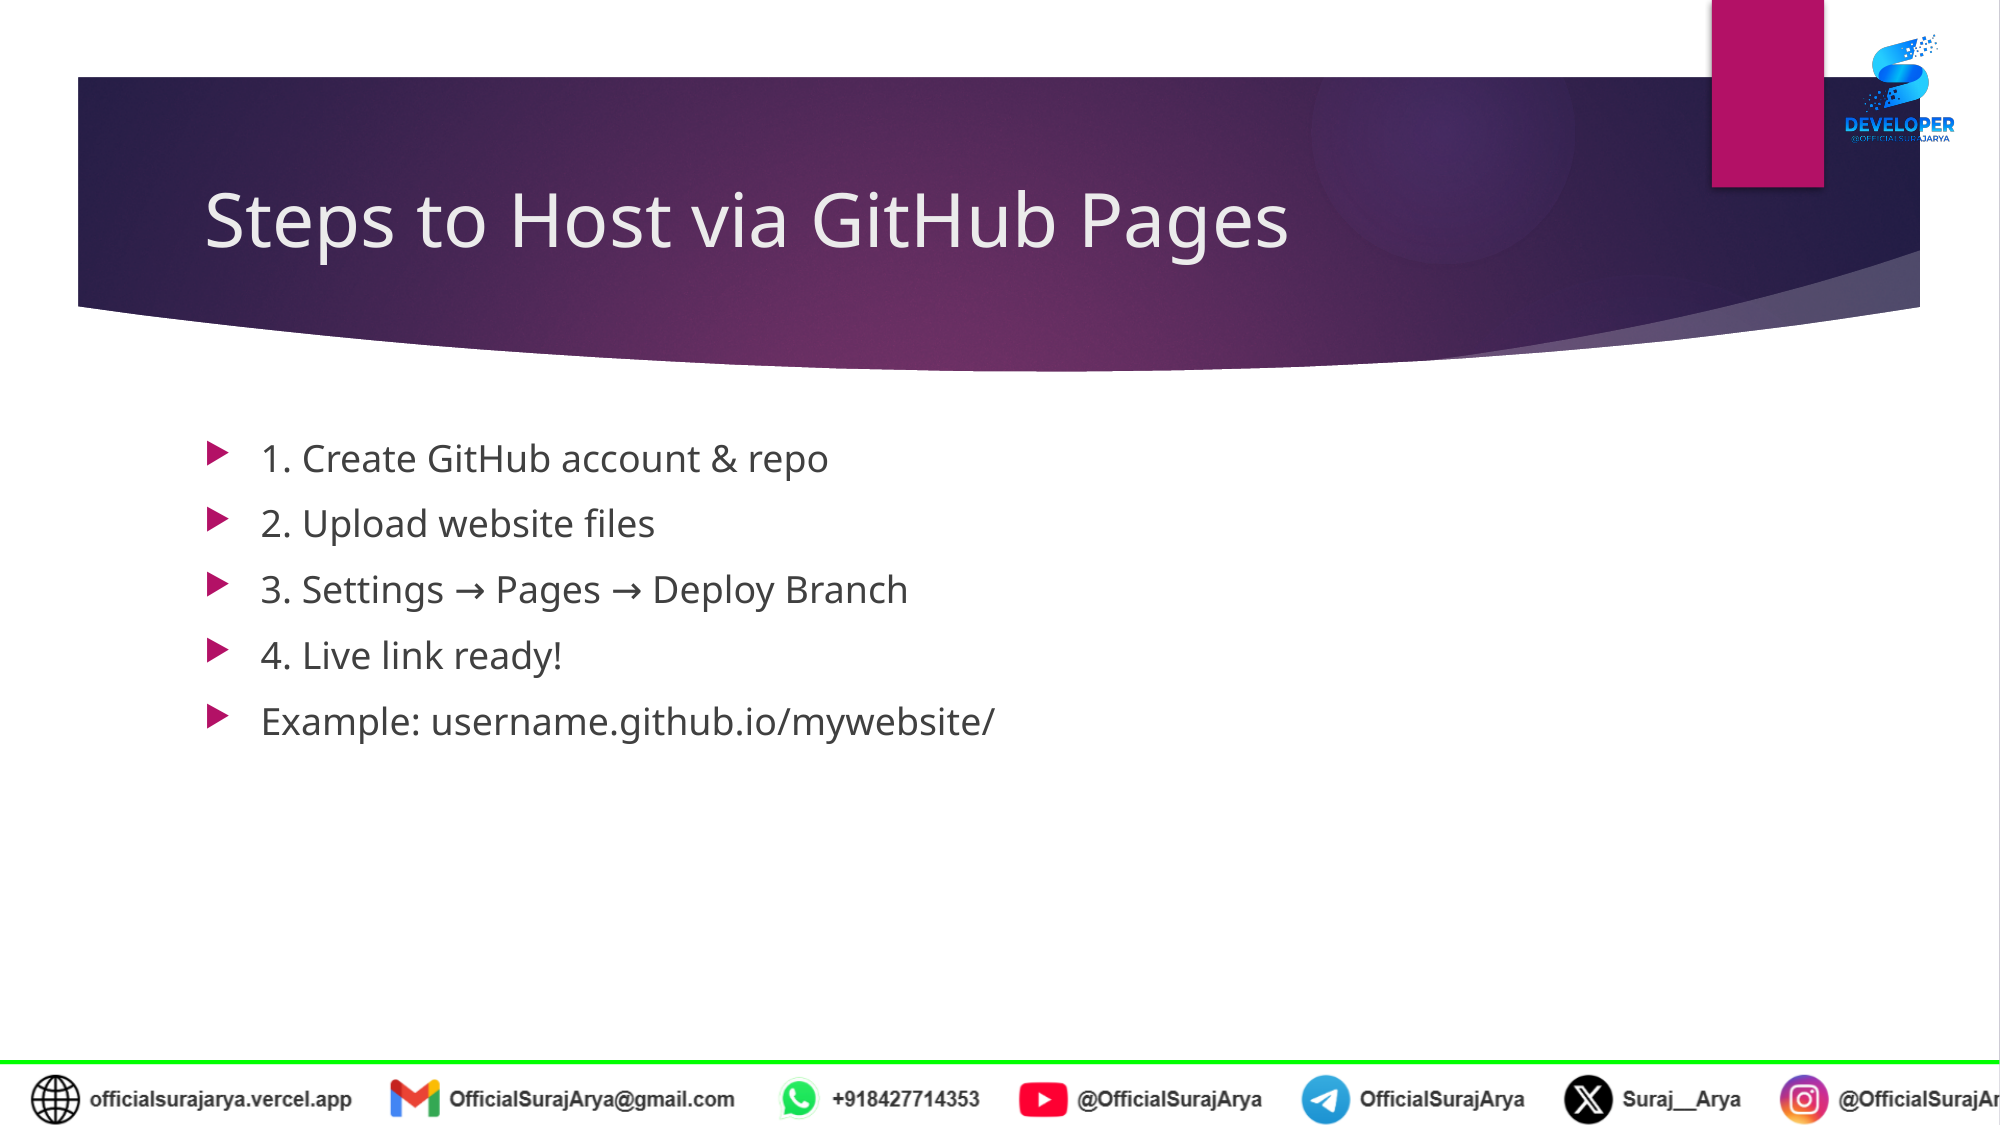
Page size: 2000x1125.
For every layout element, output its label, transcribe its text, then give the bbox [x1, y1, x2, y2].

title Steps to Host via GitHub Pages [189, 159, 1627, 276]
picture [1826, 16, 1974, 164]
picture [0, 1060, 2000, 1125]
list 1. Create GitHub account & repo 2. Upload website files 3. Settings → Pages → Deploy Branch 4. Live link ready! Example: username.github.io/mywebsite/ [189, 427, 1637, 988]
